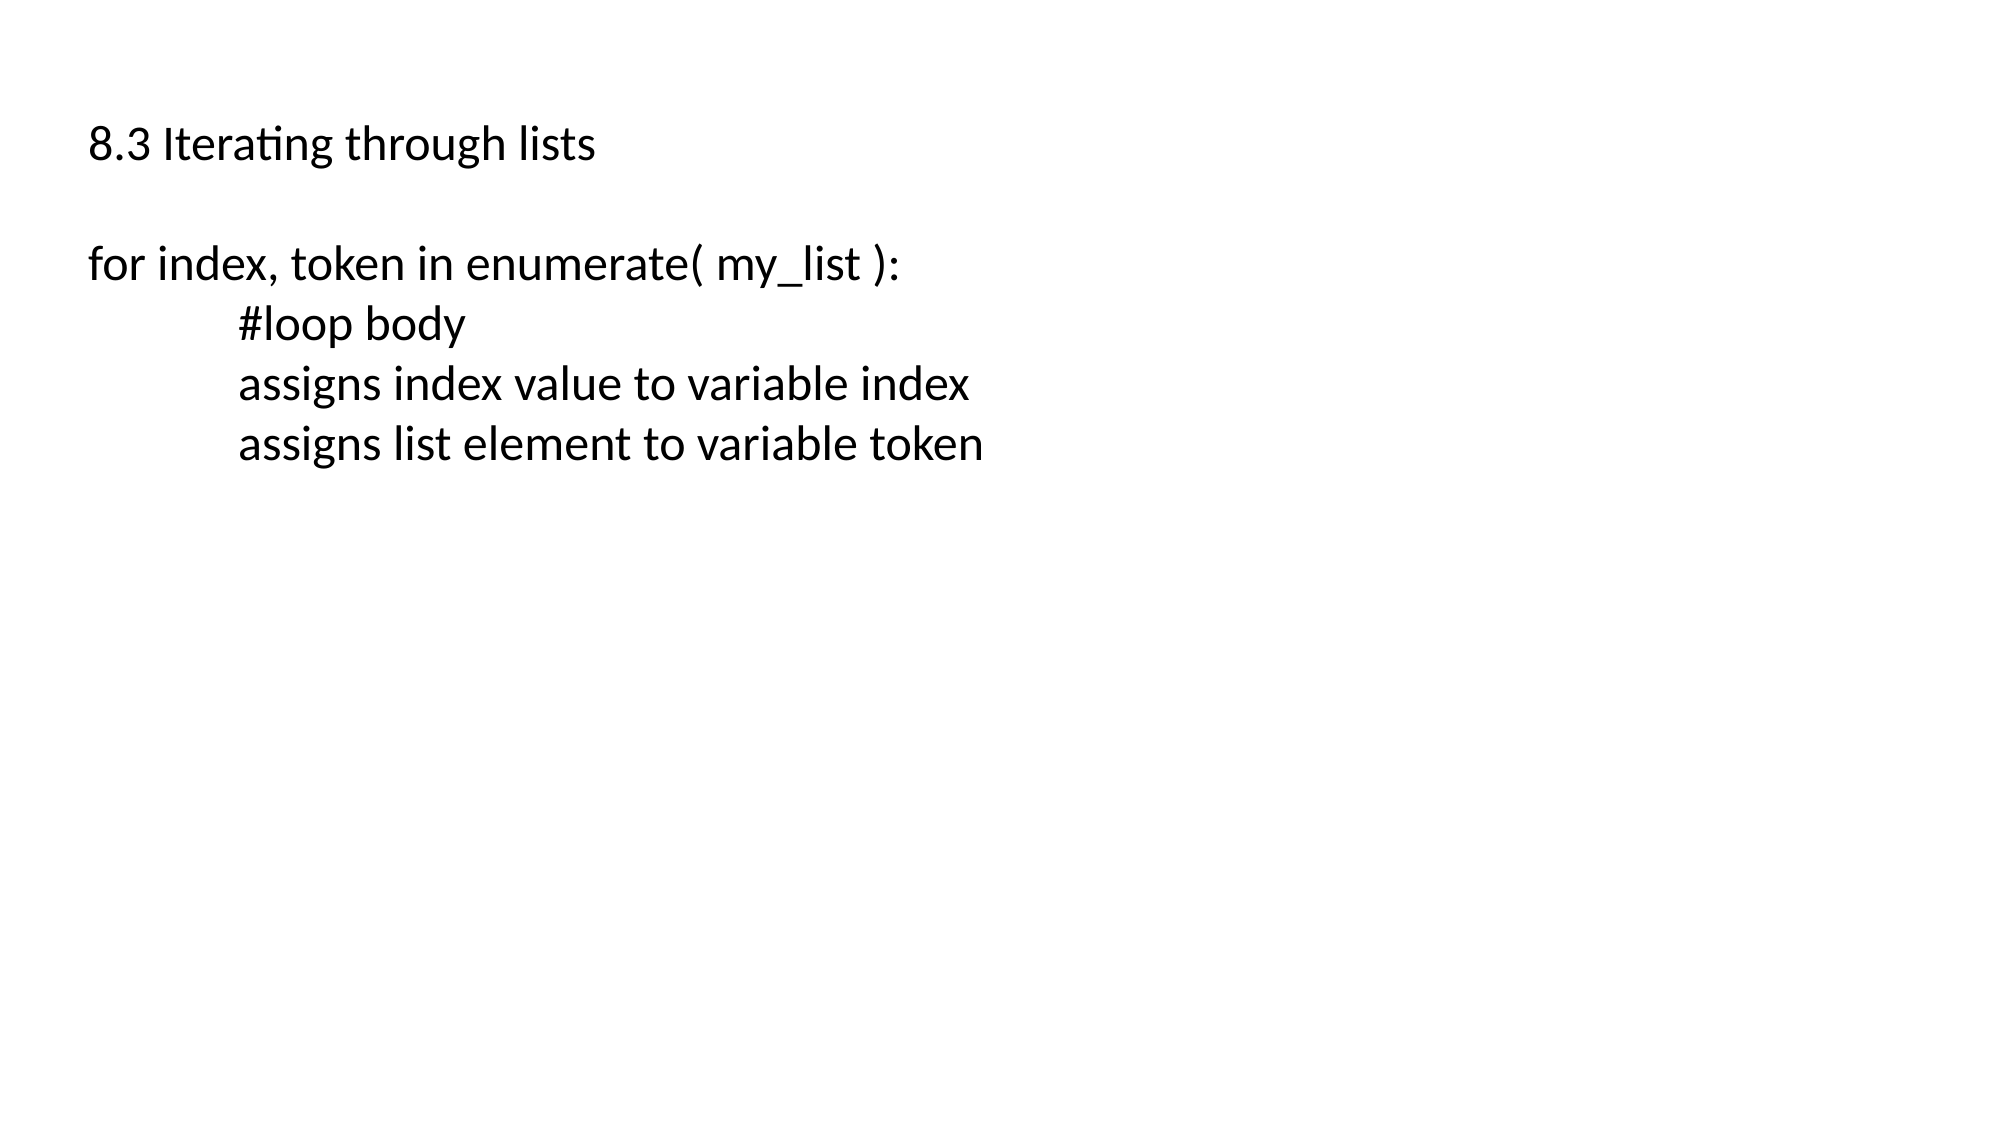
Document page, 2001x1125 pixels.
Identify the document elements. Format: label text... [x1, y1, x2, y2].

text_box 8.3 Iterating through lists for index, token in enumerate( my_list ): #loop body assigns index value to variable index assigns list element to variable token [73, 103, 1944, 478]
